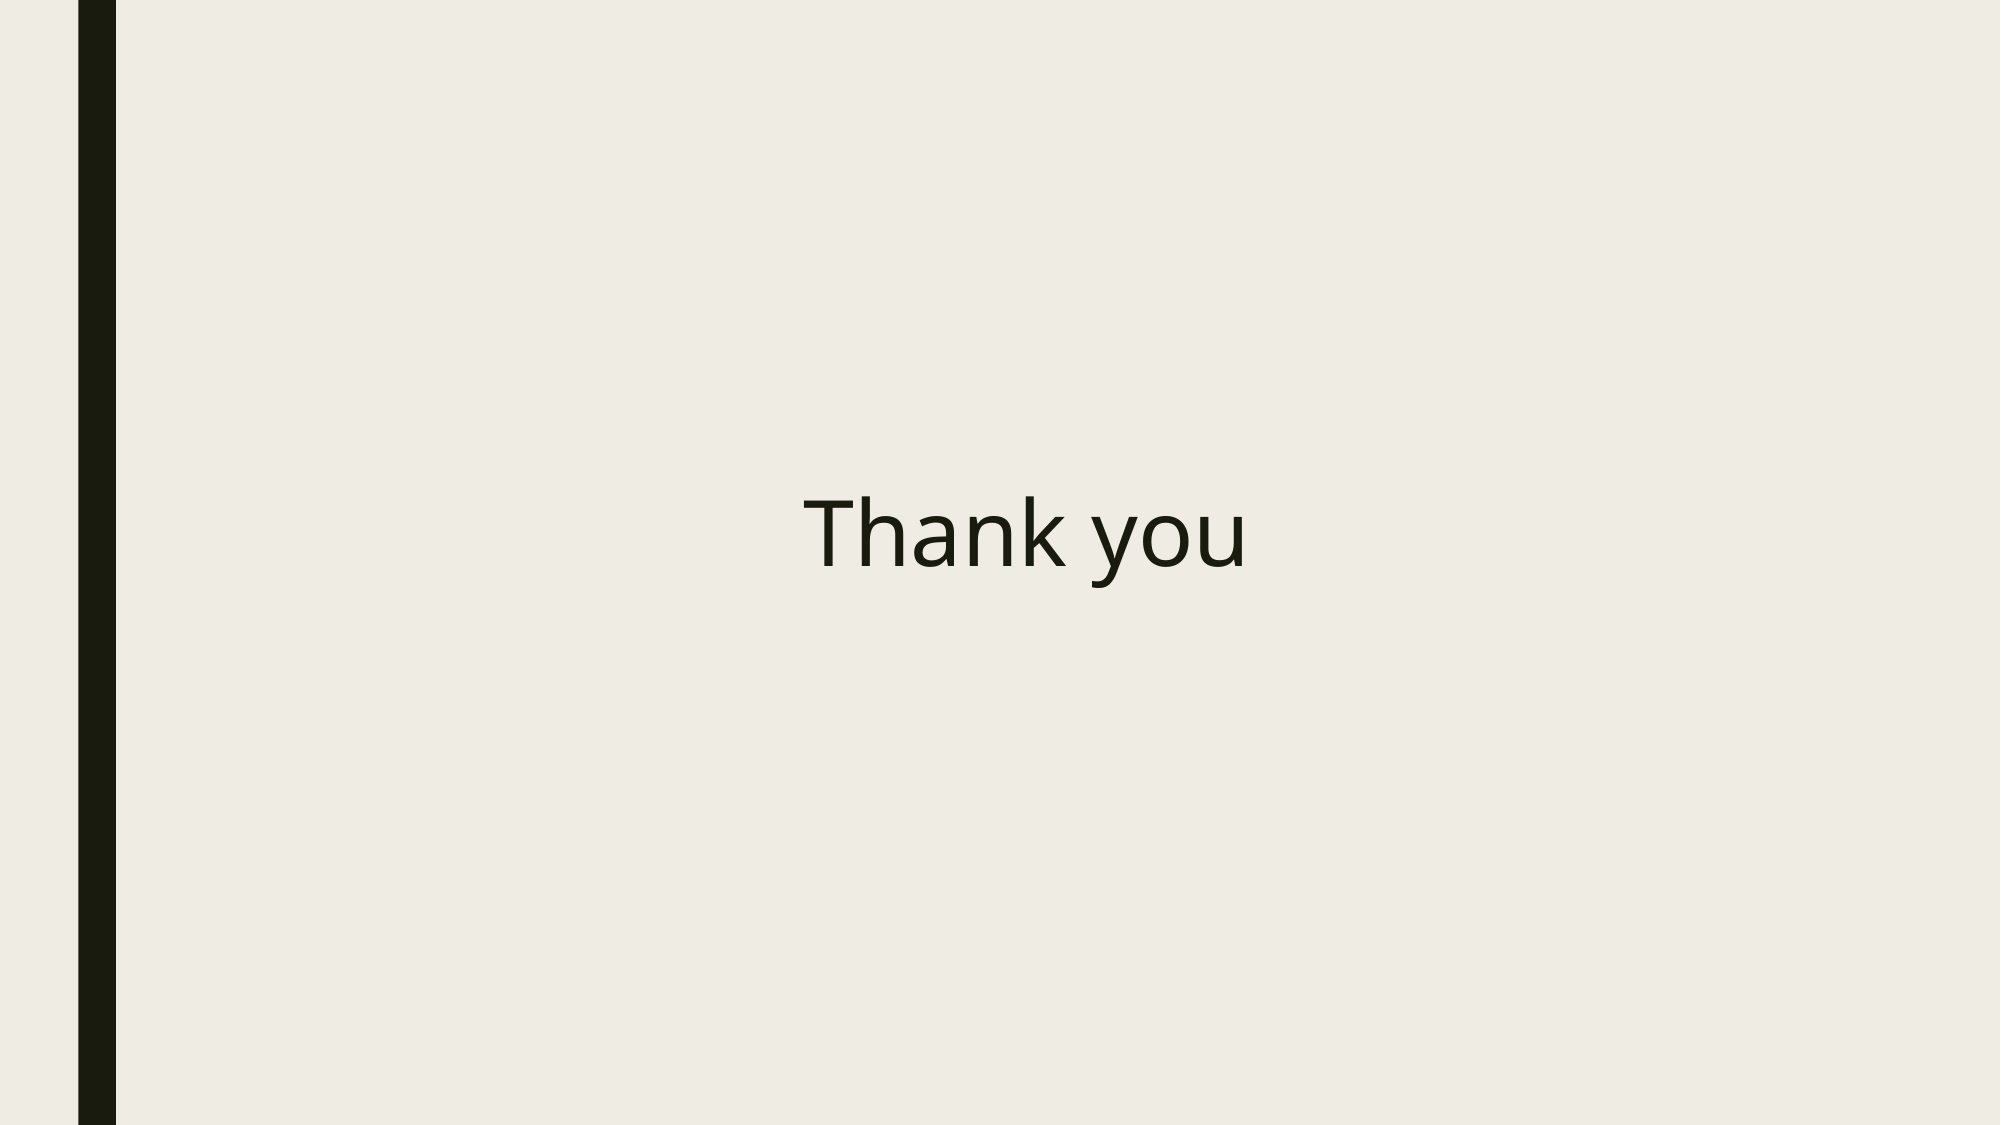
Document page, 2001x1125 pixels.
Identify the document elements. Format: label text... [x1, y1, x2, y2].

title Thank you [239, 480, 1815, 725]
